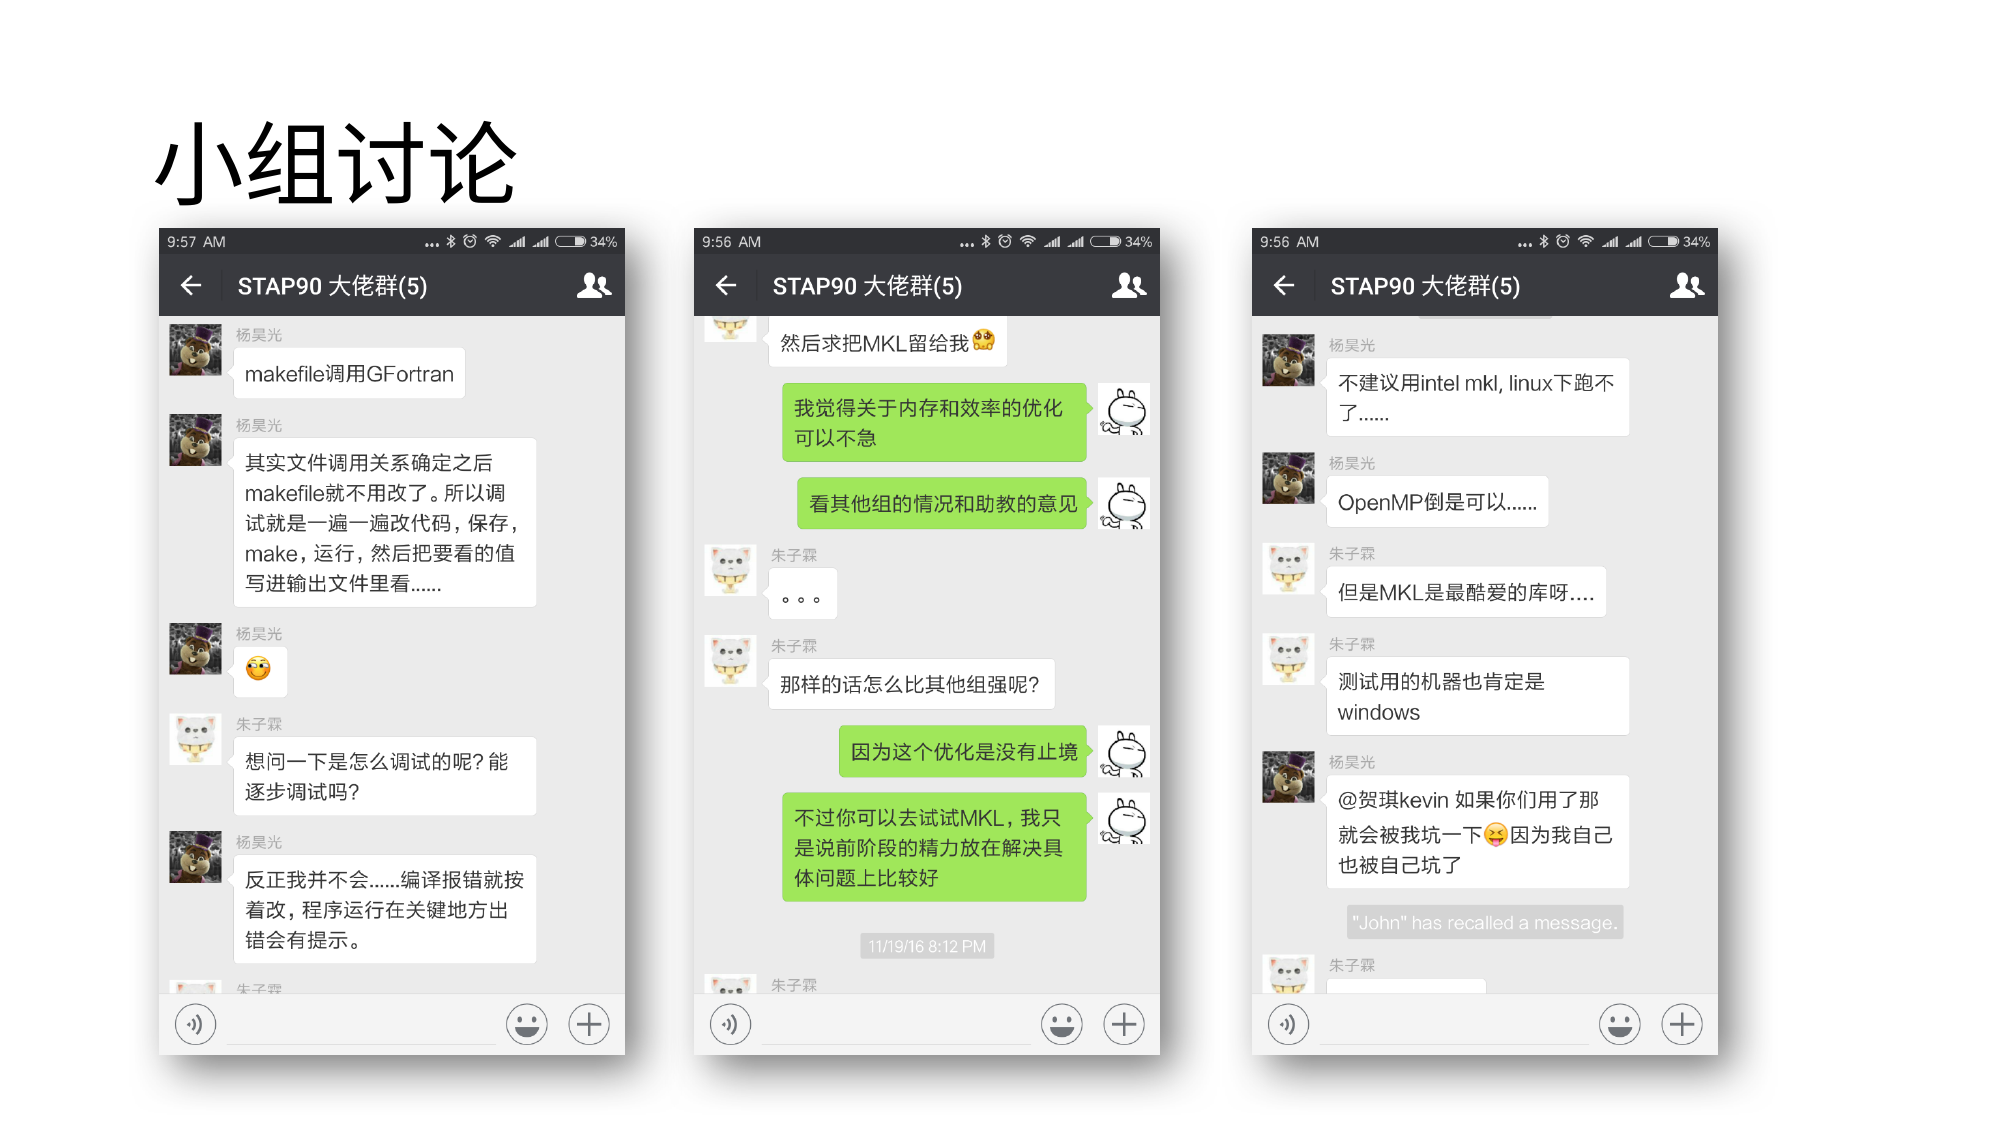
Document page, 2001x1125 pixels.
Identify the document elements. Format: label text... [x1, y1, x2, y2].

picture [1252, 228, 1718, 1055]
picture [694, 228, 1160, 1055]
picture [159, 228, 625, 1055]
title 小组讨论 [137, 59, 1863, 278]
